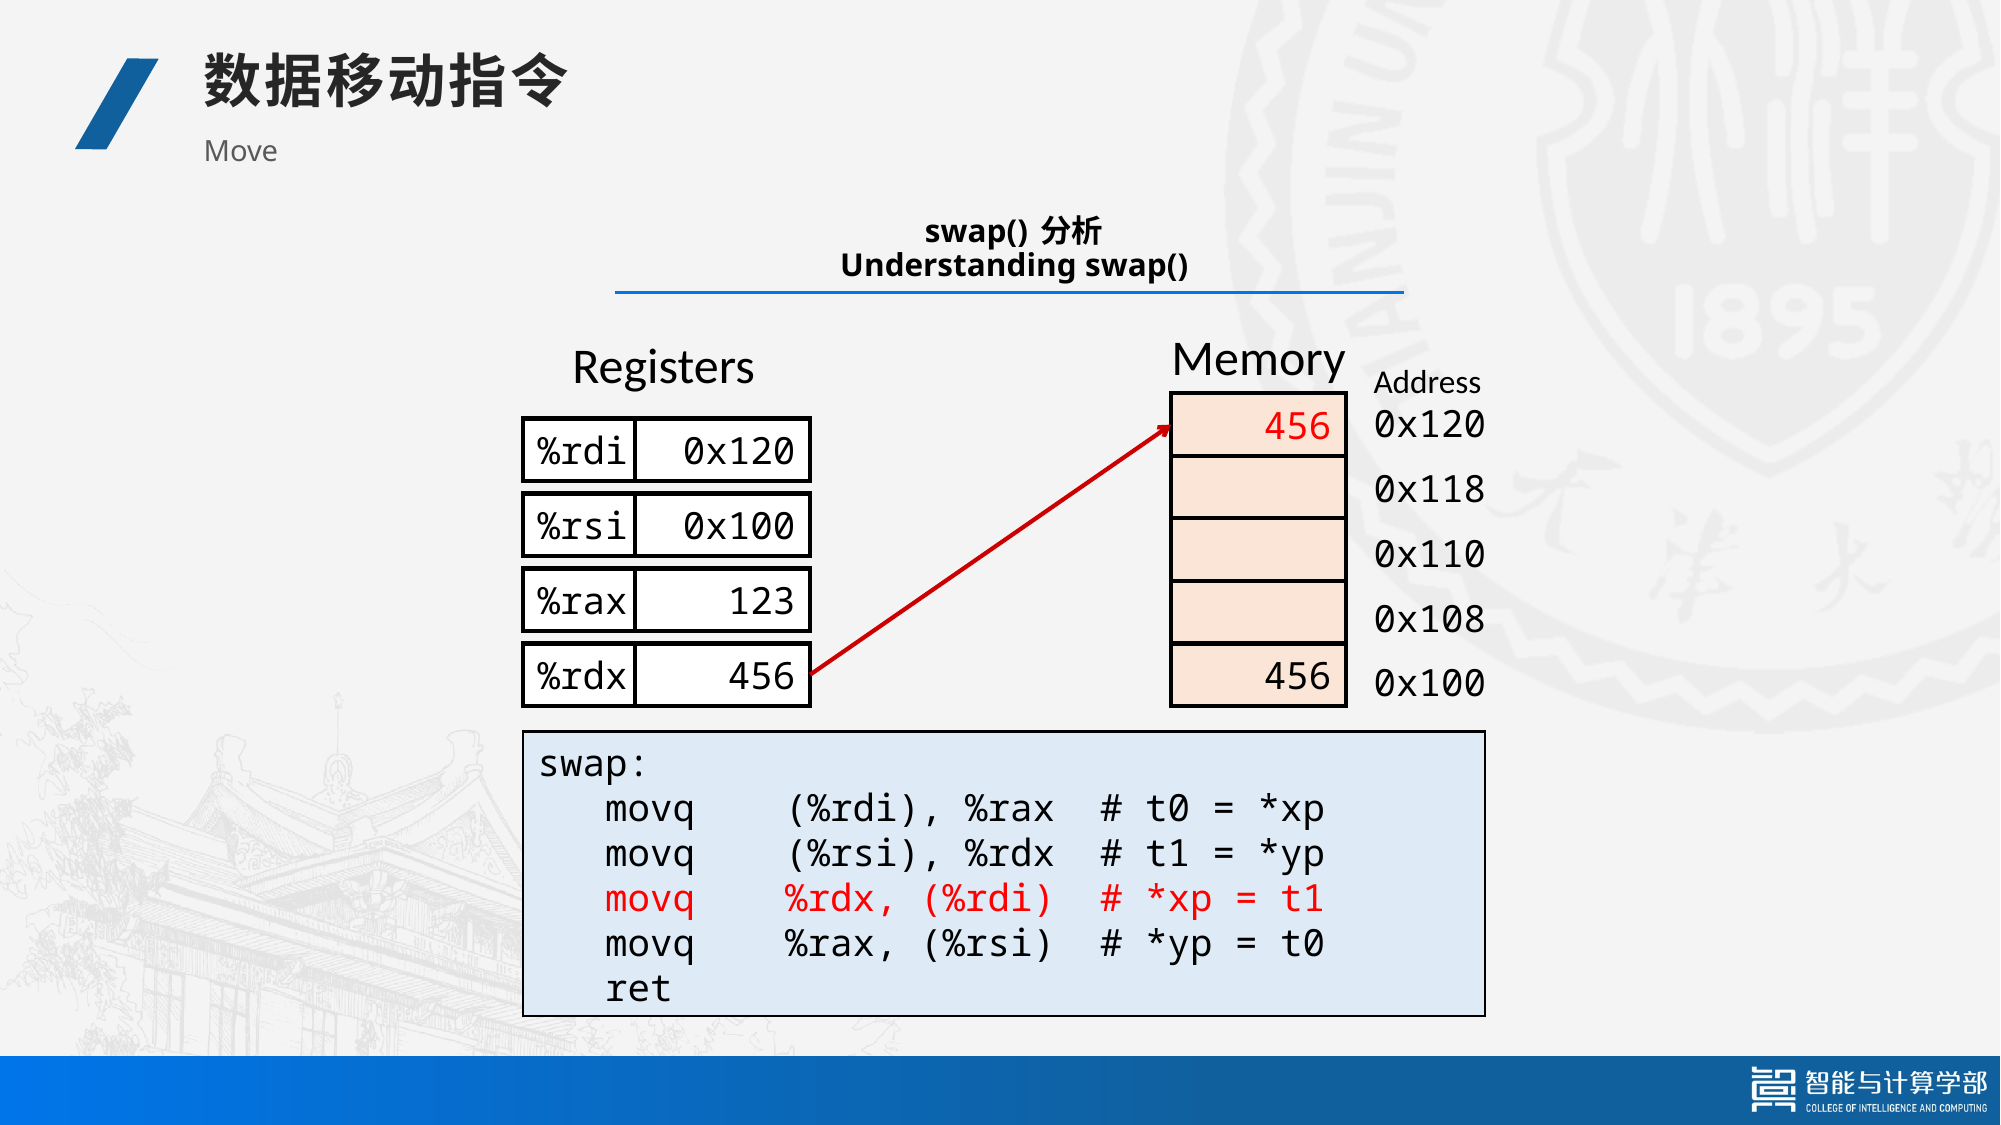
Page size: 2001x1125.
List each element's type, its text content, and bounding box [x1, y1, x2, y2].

text_box Registers [557, 326, 770, 401]
text_box 456 [1171, 393, 1347, 455]
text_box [522, 418, 811, 706]
list Move [188, 128, 893, 192]
text_box [1172, 518, 1347, 580]
text_box [1172, 455, 1347, 518]
picture [1741, 1056, 1999, 1125]
text_box [1172, 580, 1347, 643]
title swap() 分析 Understanding swap() [167, 207, 1861, 291]
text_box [810, 424, 1172, 675]
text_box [1358, 352, 1559, 713]
text_box Memory [1156, 318, 1361, 393]
list 数据移动指令 [188, 45, 1326, 124]
text_box swap: movq (%rdi), %rax # t0 = *xp movq (%rsi), %rdx # t1 = *yp movq %rdx, (%rdi) # *xp = t1 movq %rax, (%rsi) # *yp = t0 ret [522, 731, 1486, 1016]
text_box 456 [1171, 643, 1347, 706]
